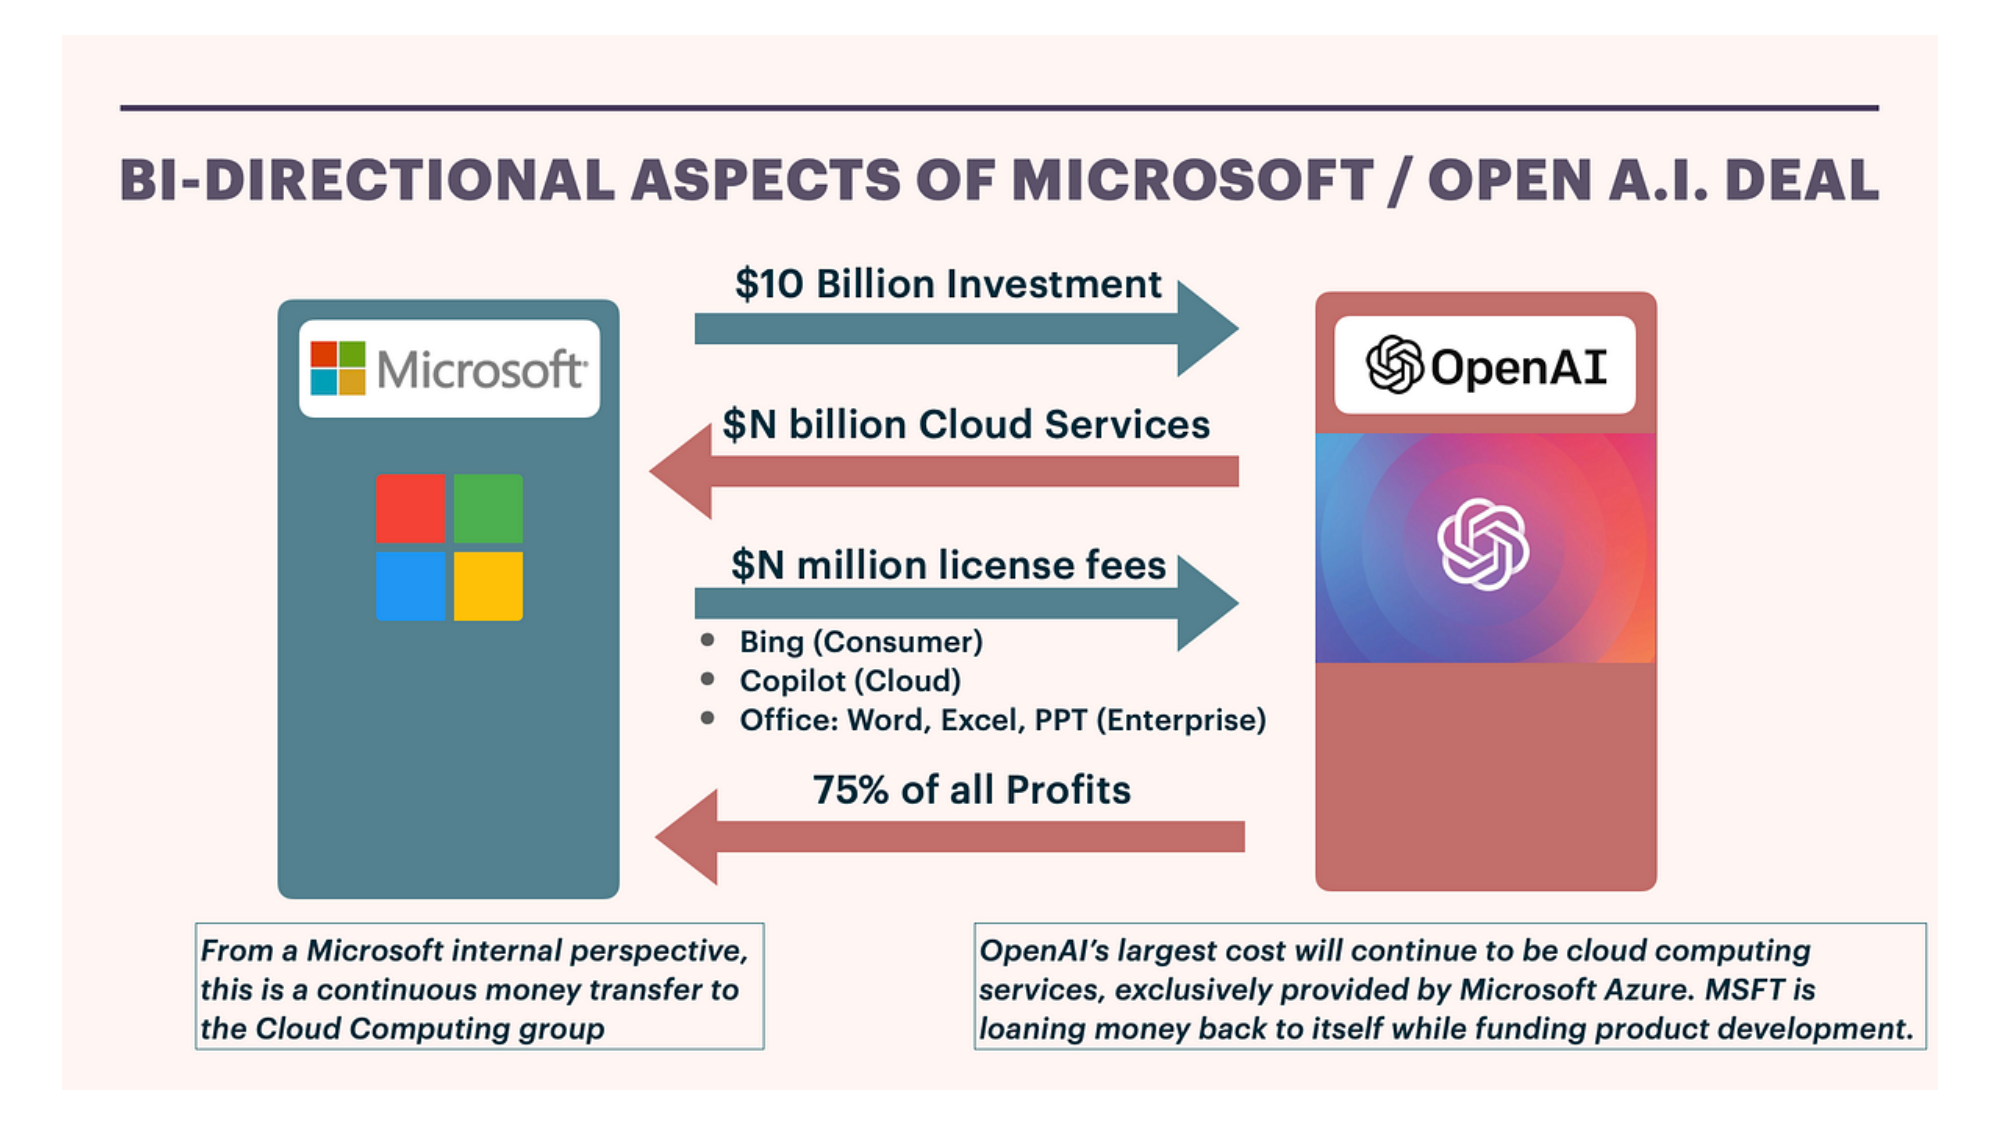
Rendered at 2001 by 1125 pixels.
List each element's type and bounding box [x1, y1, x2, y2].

picture [61, 34, 1938, 1091]
